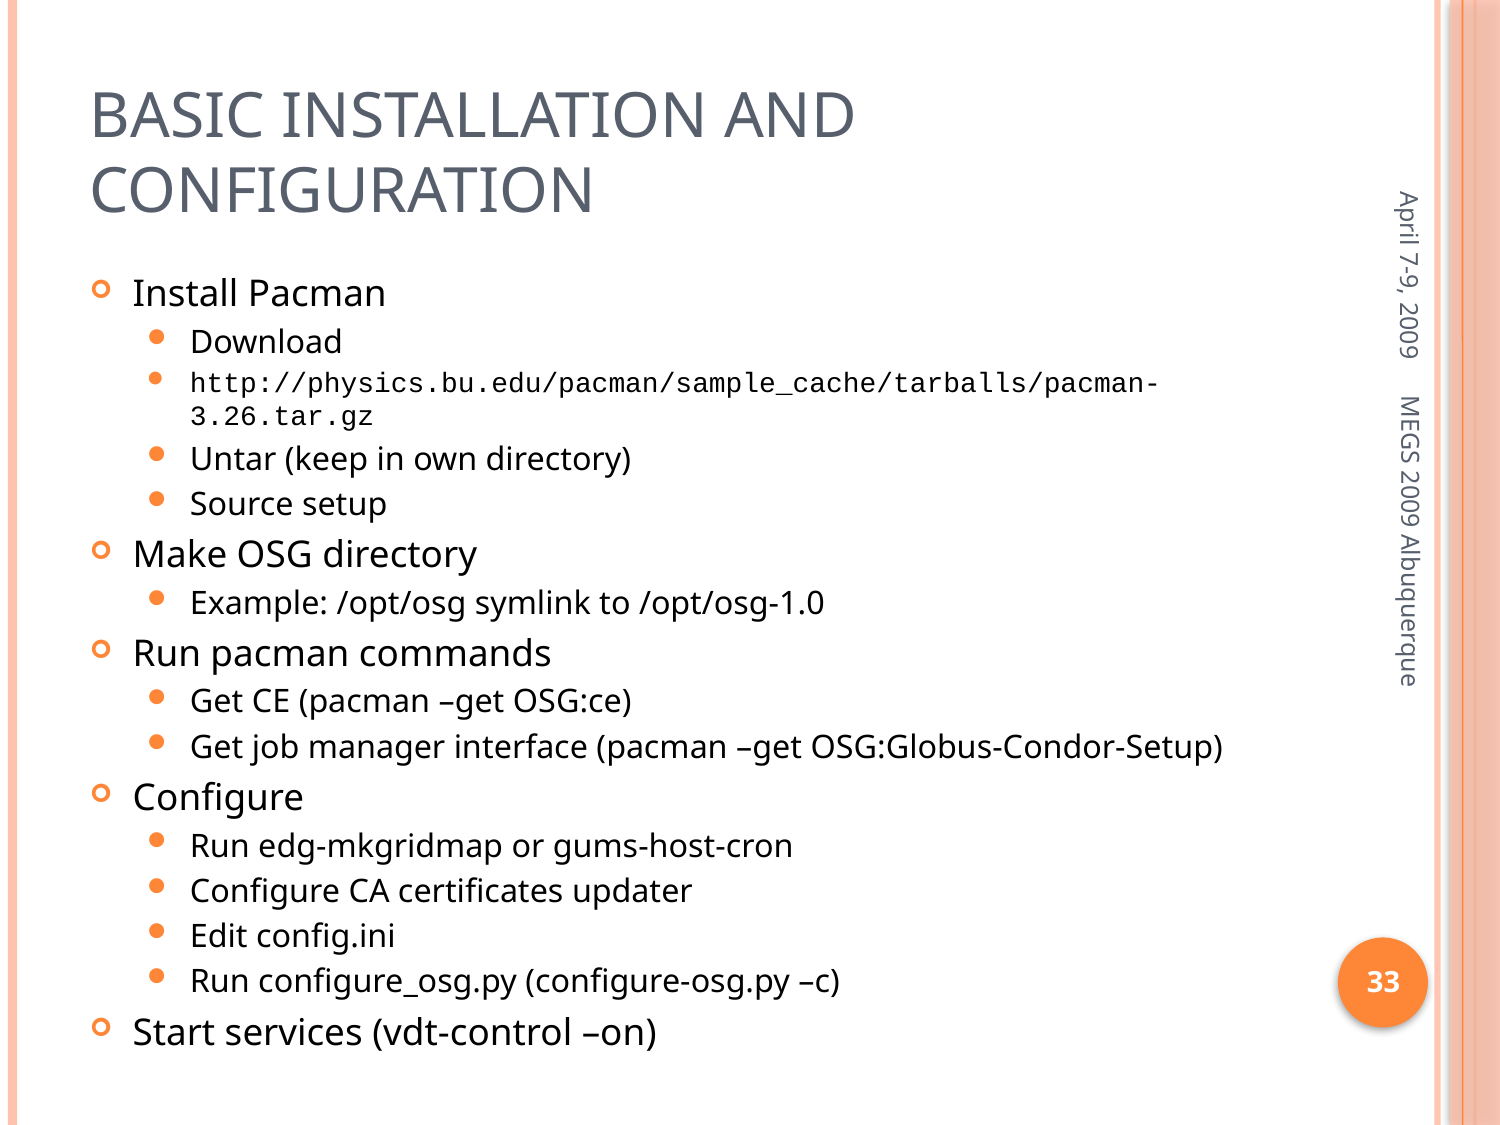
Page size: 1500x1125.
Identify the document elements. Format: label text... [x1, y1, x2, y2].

slide_number 33 [1333, 940, 1434, 1027]
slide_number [1378, 43, 1442, 374]
footer MEGS 2009 Albuquerque [1379, 380, 1440, 906]
title Basic installation and configuration [75, 45, 1300, 233]
list Install Pacman Download http://physics.bu.edu/pacman/sample_cache/tarballs/pacman-3.26.tar.gz Untar (keep in own directory) Source setup Make OSG directory Example: /opt/osg symlink to /opt/osg-1.0 Run pacman commands Get CE (pacman –get OSG:ce) Get job manager interface (pacman –get OSG:Globus-Condor-Setup) Configure Run edg-mkgridmap or gums-host-cron Configure CA certificates updater Edit config.ini Run configure_osg.py (configure-osg.py –c) Start services (vdt-control –on) [75, 262, 1300, 1062]
